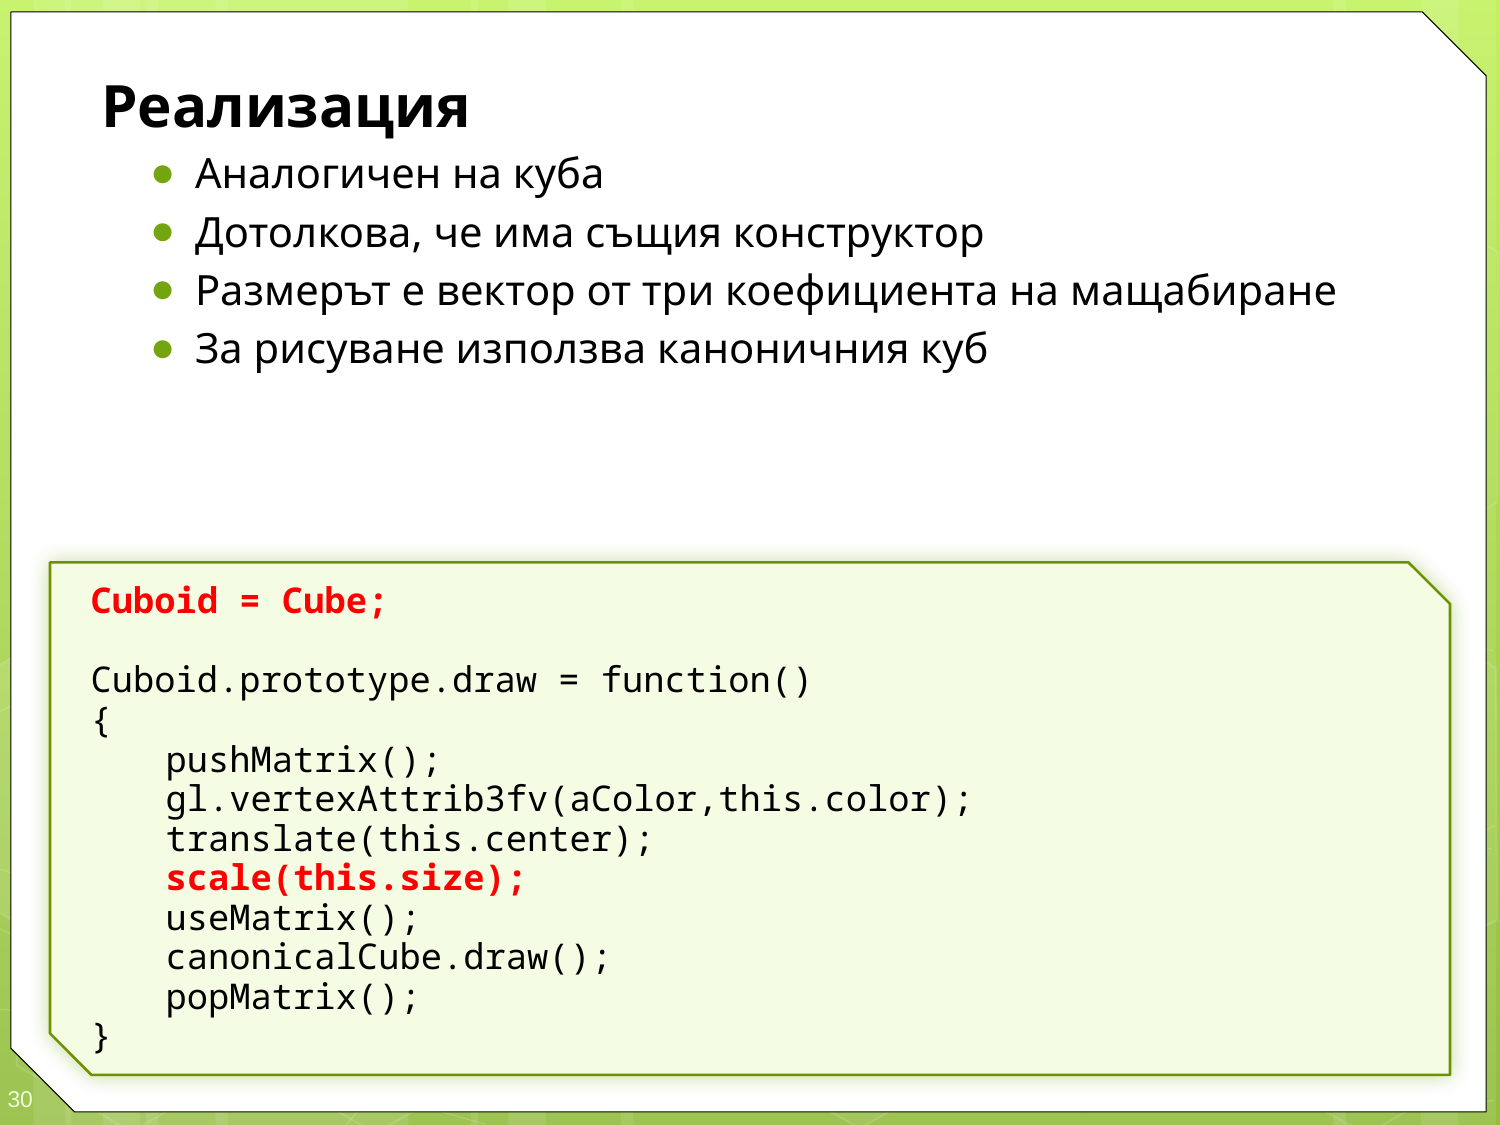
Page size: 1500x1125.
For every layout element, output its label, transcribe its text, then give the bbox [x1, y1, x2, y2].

text_box Cuboid = Cube; Cuboid.prototype.draw = function() { pushMatrix(); gl.vertexAttrib3fv(aColor,this.color); translate(this.center); scale(this.size); useMatrix(); canonicalCube.draw(); popMatrix(); } [48, 561, 1452, 1077]
list Реализация Аналогичен на куба Дотолкова, че има същия конструктор Размерът е вектор от три коефициента на мащабиране За рисуване използва каноничния куб [75, 61, 1488, 1113]
